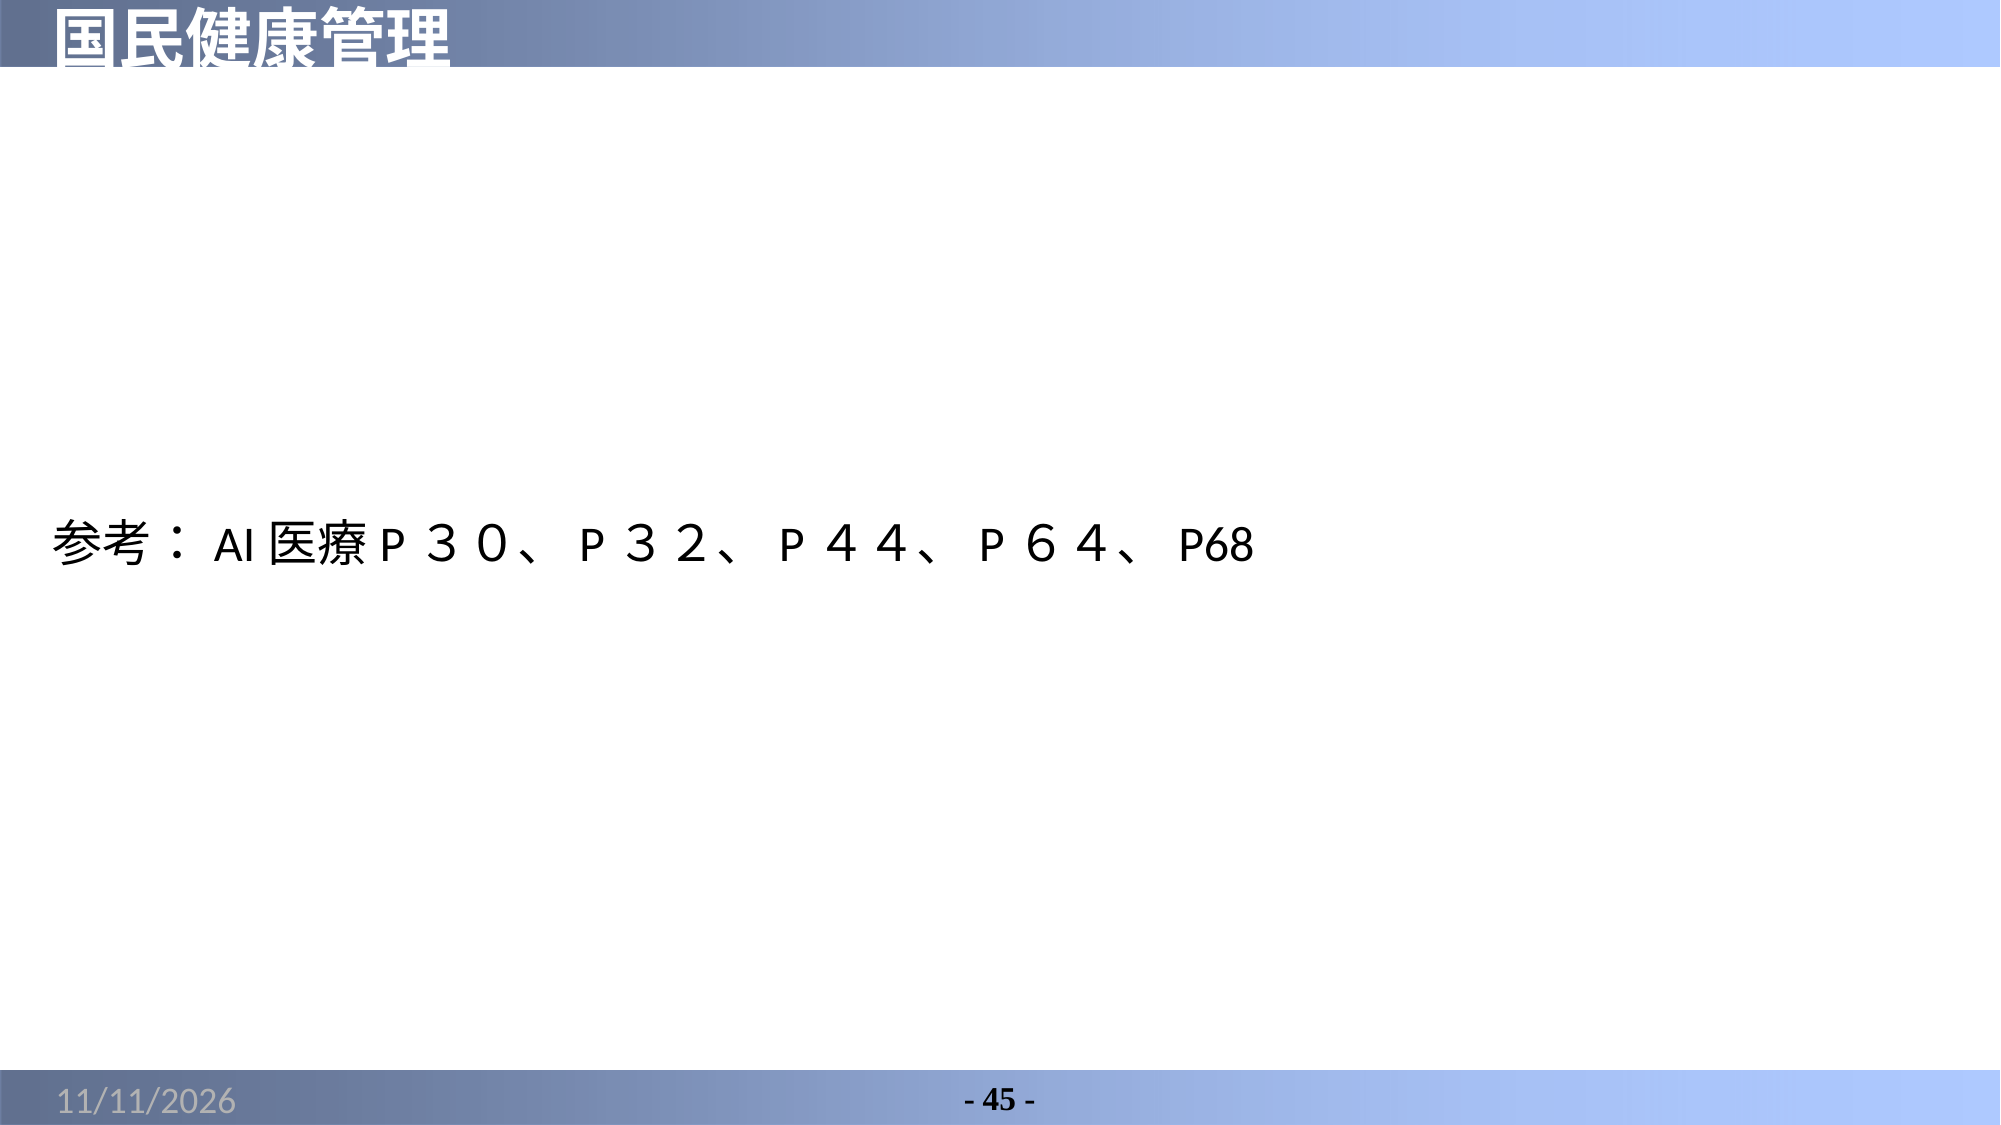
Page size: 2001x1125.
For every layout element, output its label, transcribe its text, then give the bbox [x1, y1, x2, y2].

list 参考：AI医療P３０、P３２、P４４、P６４、P68 [52, 91, 1946, 577]
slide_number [55, 1076, 516, 1122]
title 国民健康管理 [52, 0, 1946, 78]
slide_number - 45 - [934, 1078, 1063, 1117]
